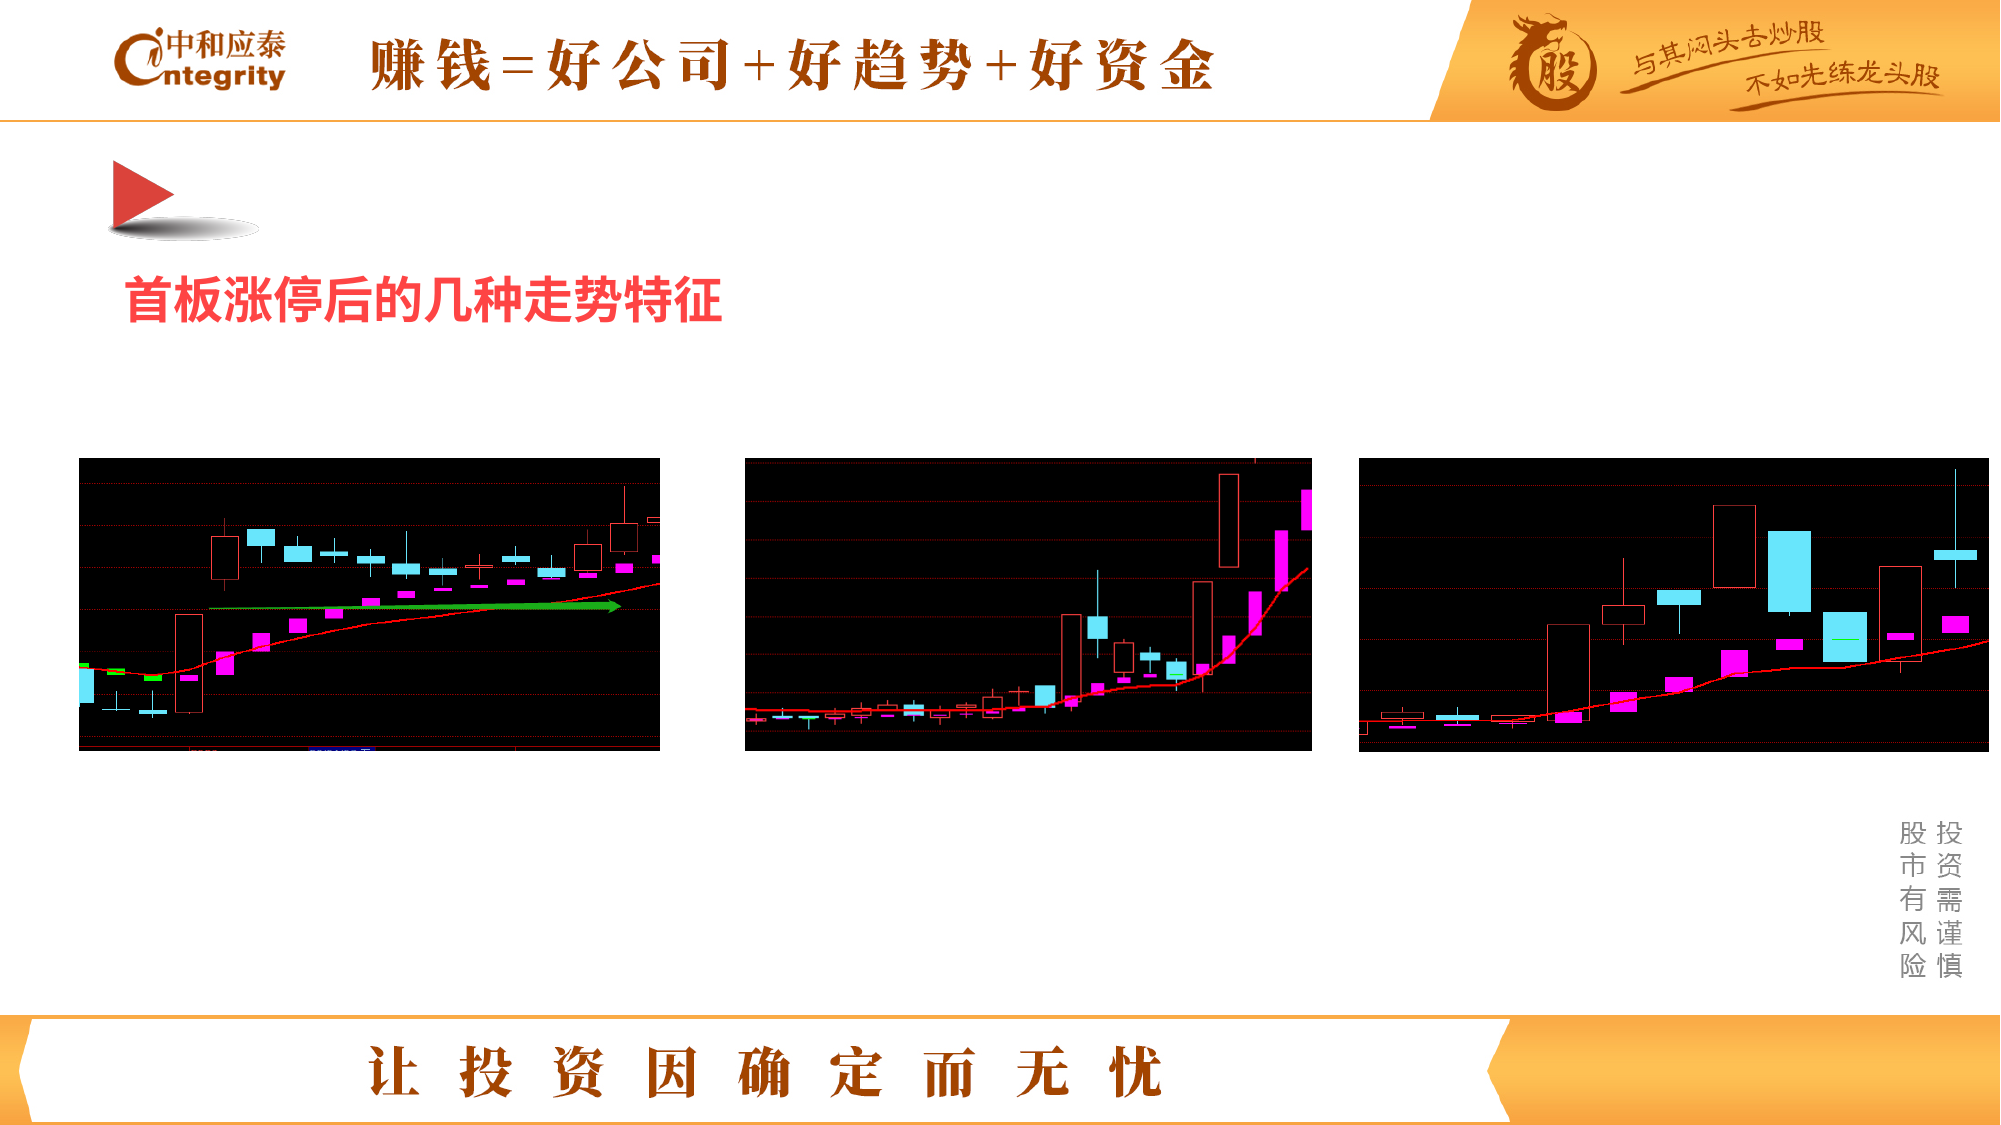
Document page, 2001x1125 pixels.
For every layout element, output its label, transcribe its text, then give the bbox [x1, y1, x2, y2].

text_box 首板涨停后的几种走势特征 [108, 260, 866, 336]
picture [0, 0, 2000, 1125]
